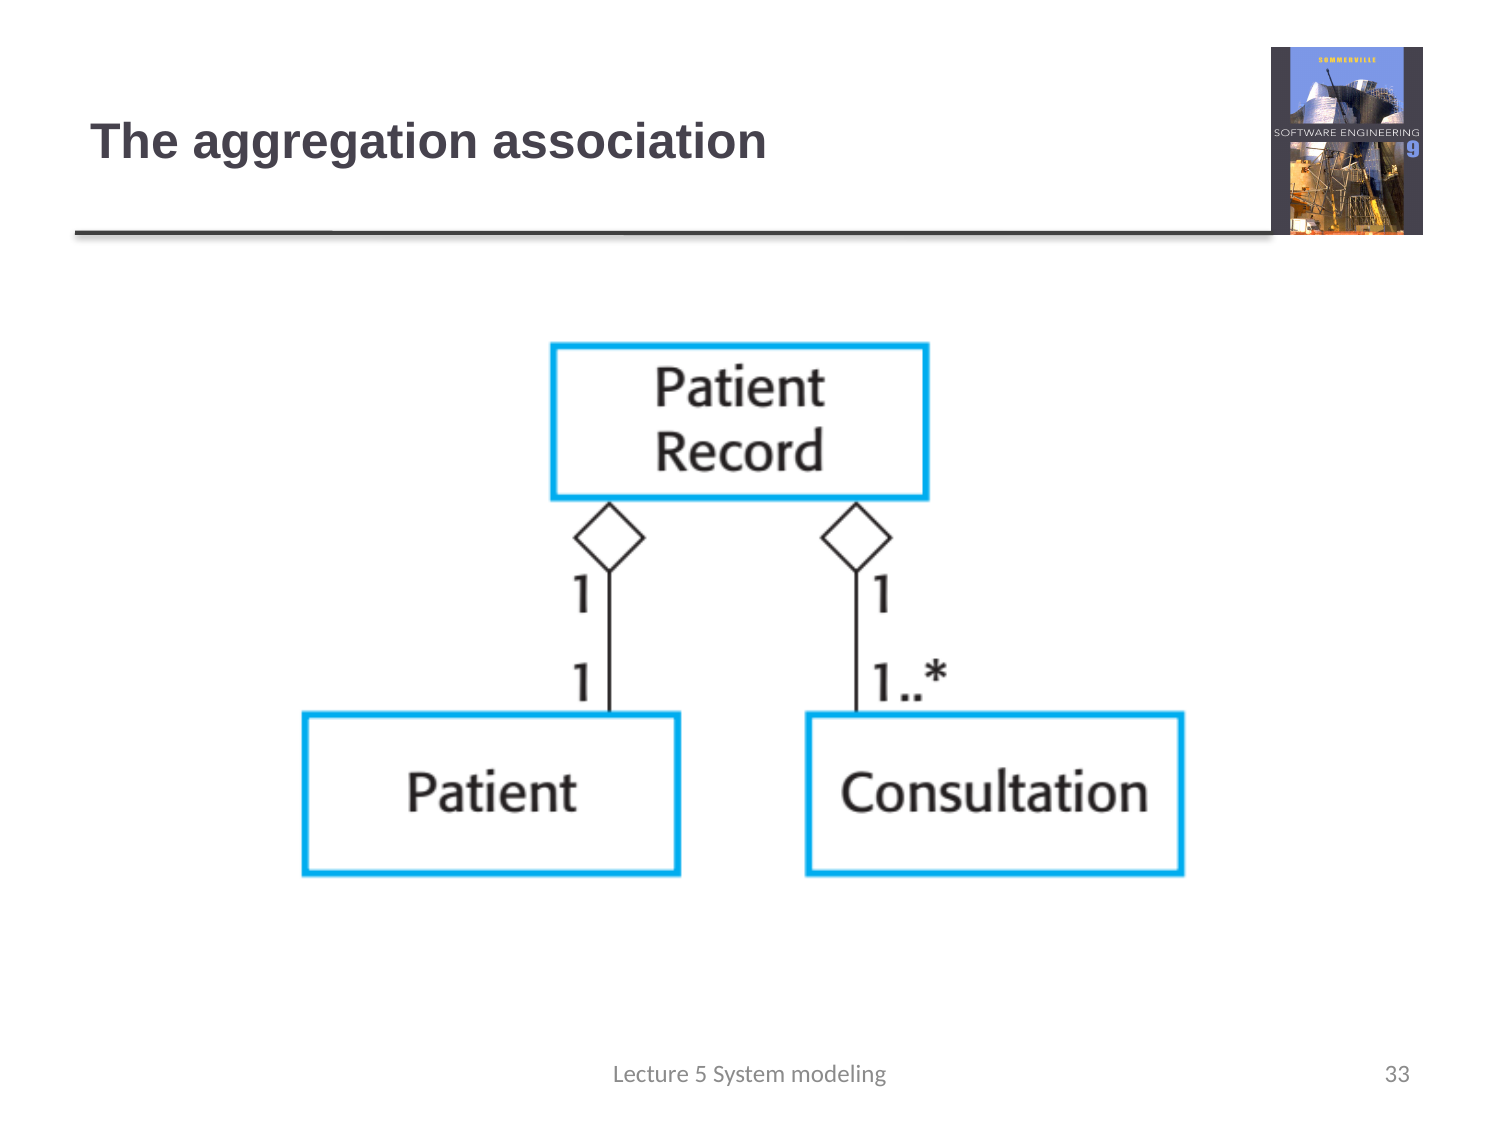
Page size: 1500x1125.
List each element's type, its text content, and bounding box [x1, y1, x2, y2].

picture [269, 309, 1214, 906]
slide_number 33 [1074, 1042, 1425, 1103]
title The aggregation association [74, 44, 1272, 233]
footer Lecture 5 System modeling [512, 1042, 988, 1103]
picture [1272, 47, 1423, 235]
